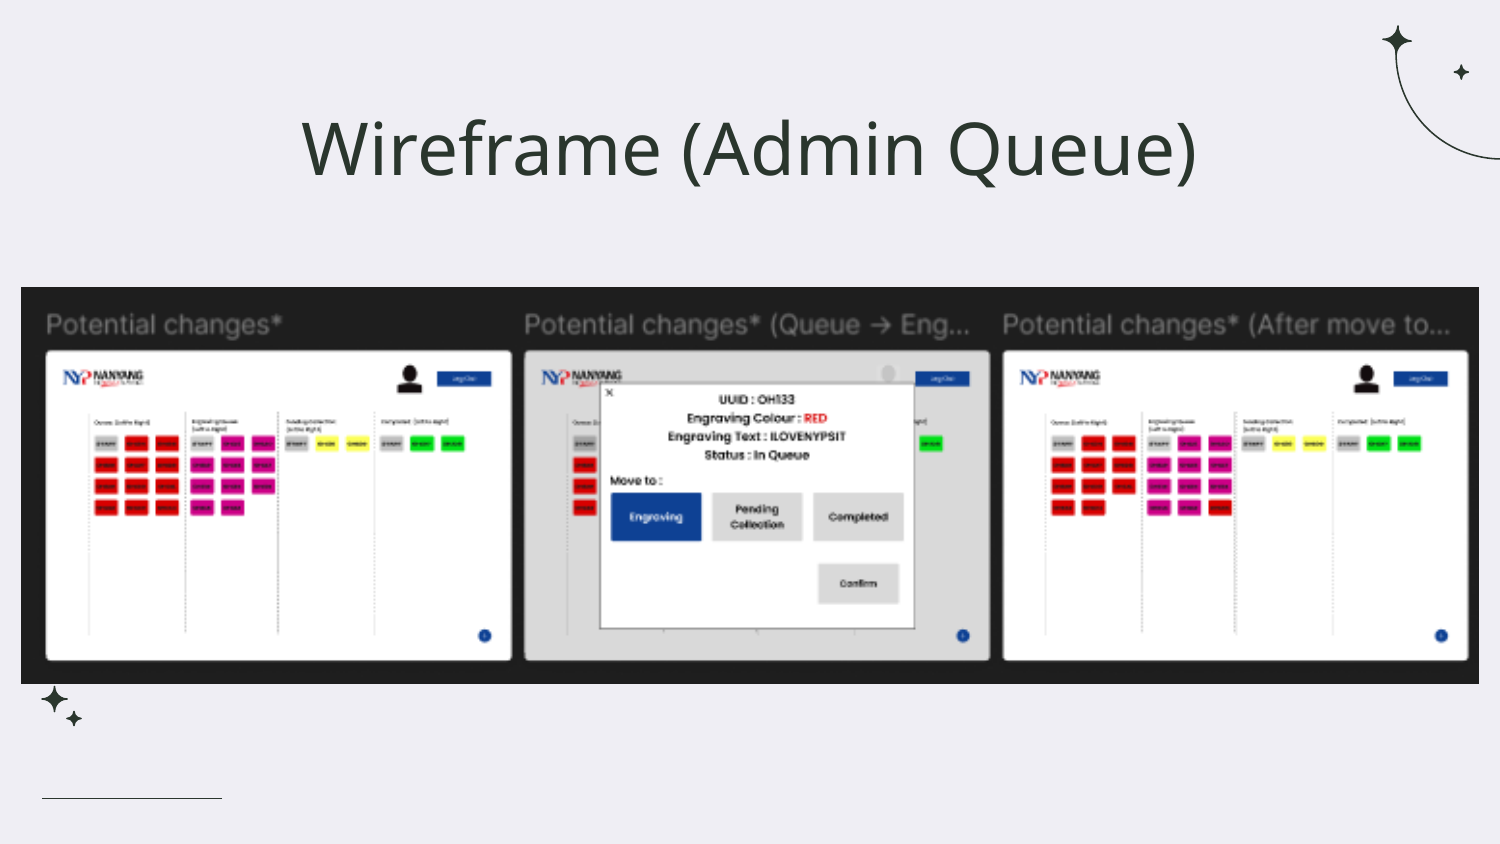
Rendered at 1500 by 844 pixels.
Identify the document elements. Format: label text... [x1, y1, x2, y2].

title Wireframe (Admin Queue) [118, 87, 1382, 182]
picture [21, 286, 1479, 685]
